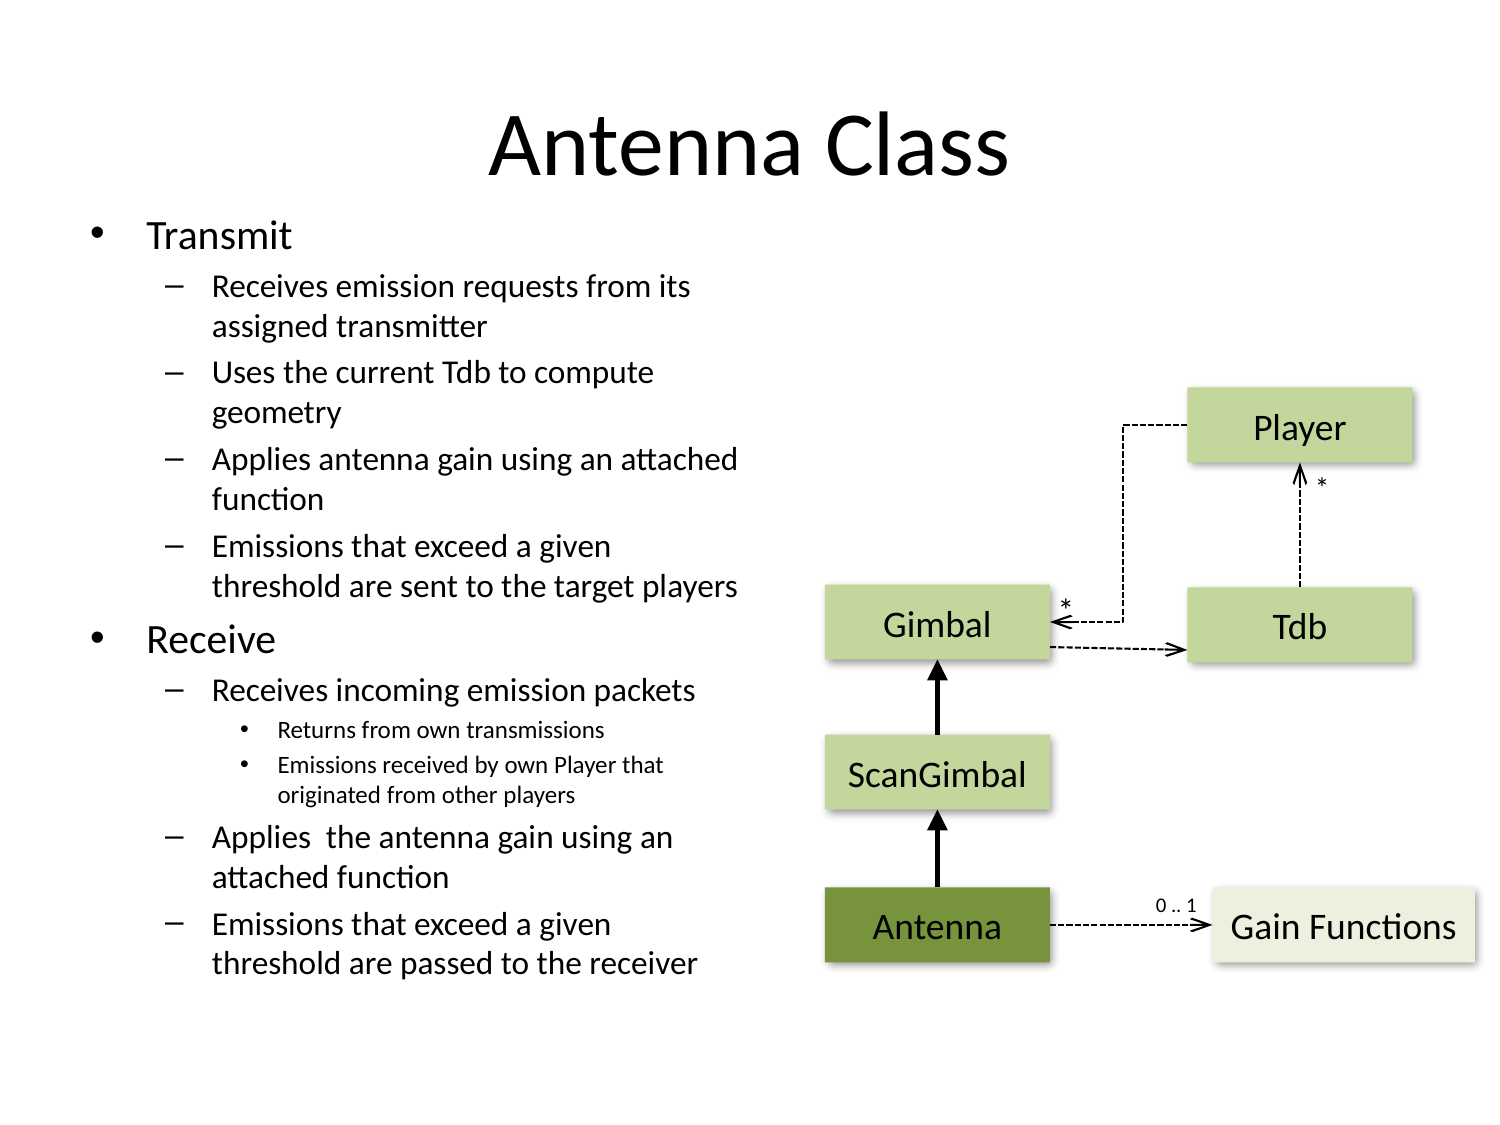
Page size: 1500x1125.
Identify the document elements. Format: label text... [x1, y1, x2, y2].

text_box Player [1185, 385, 1414, 464]
text_box Antenna [823, 885, 1052, 964]
text_box * [1042, 581, 1089, 637]
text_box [1049, 646, 1188, 651]
text_box 0 .. 1 [1141, 884, 1212, 924]
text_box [1049, 424, 1188, 623]
text_box Gimbal [823, 582, 1052, 662]
text_box Tdb [1185, 585, 1414, 664]
list Transmit Receives emission requests from its assigned transmitter Uses the current Tdb to compute geometry Applies antenna gain using an attached function Emissions that exceed a given threshold are sent to the target players Receive Receives incoming emission packets Returns from own transmissions Emissions received by own Player that originated from other players Applies the antenna gain using an attached function Emissions that exceed a given threshold are passed to the receiver [75, 200, 763, 943]
text_box Gain Functions [1210, 885, 1477, 964]
text_box * [1301, 462, 1345, 513]
text_box ScanGimbal [823, 732, 1052, 812]
title Antenna Class [75, 45, 1425, 233]
